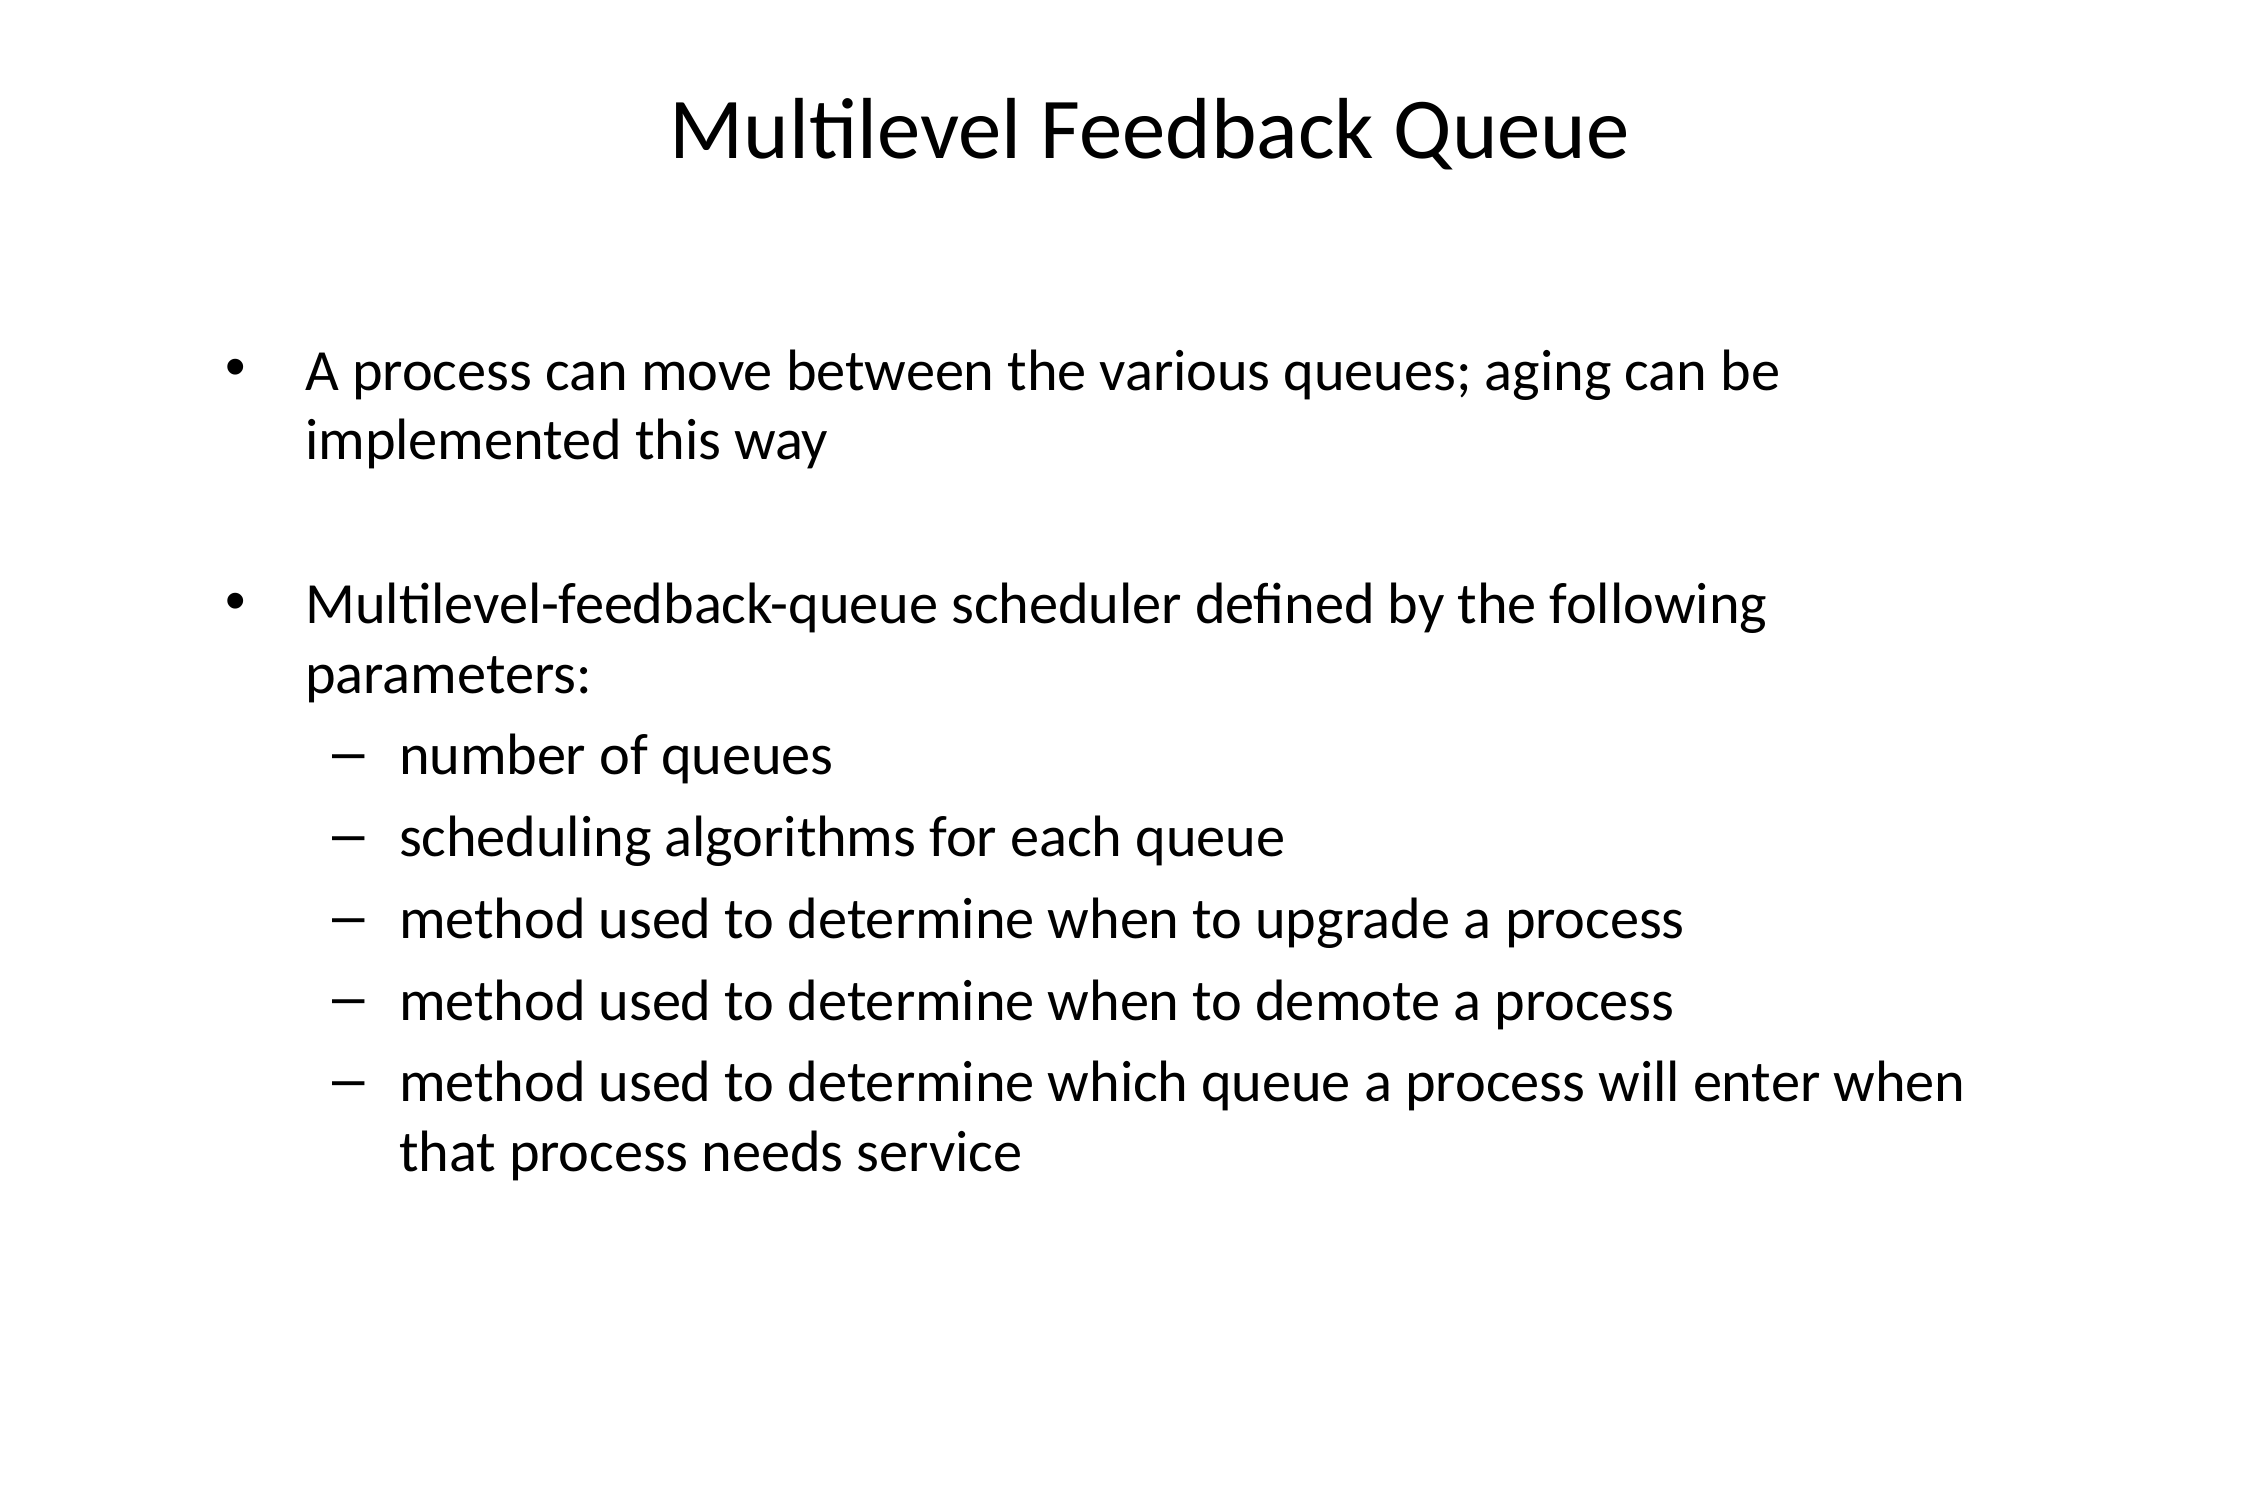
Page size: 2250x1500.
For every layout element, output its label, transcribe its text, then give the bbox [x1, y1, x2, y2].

title Multilevel Feedback Queue [162, 60, 2138, 187]
list A process can move between the various queues; aging can be implemented this way Multilevel-feedback-queue scheduler defined by the following parameters: number of queues scheduling algorithms for each queue method used to determine when to upgrade a process method used to determine when to demote a process method used to determine which queue a process will enter when that process needs service [203, 321, 2013, 1302]
